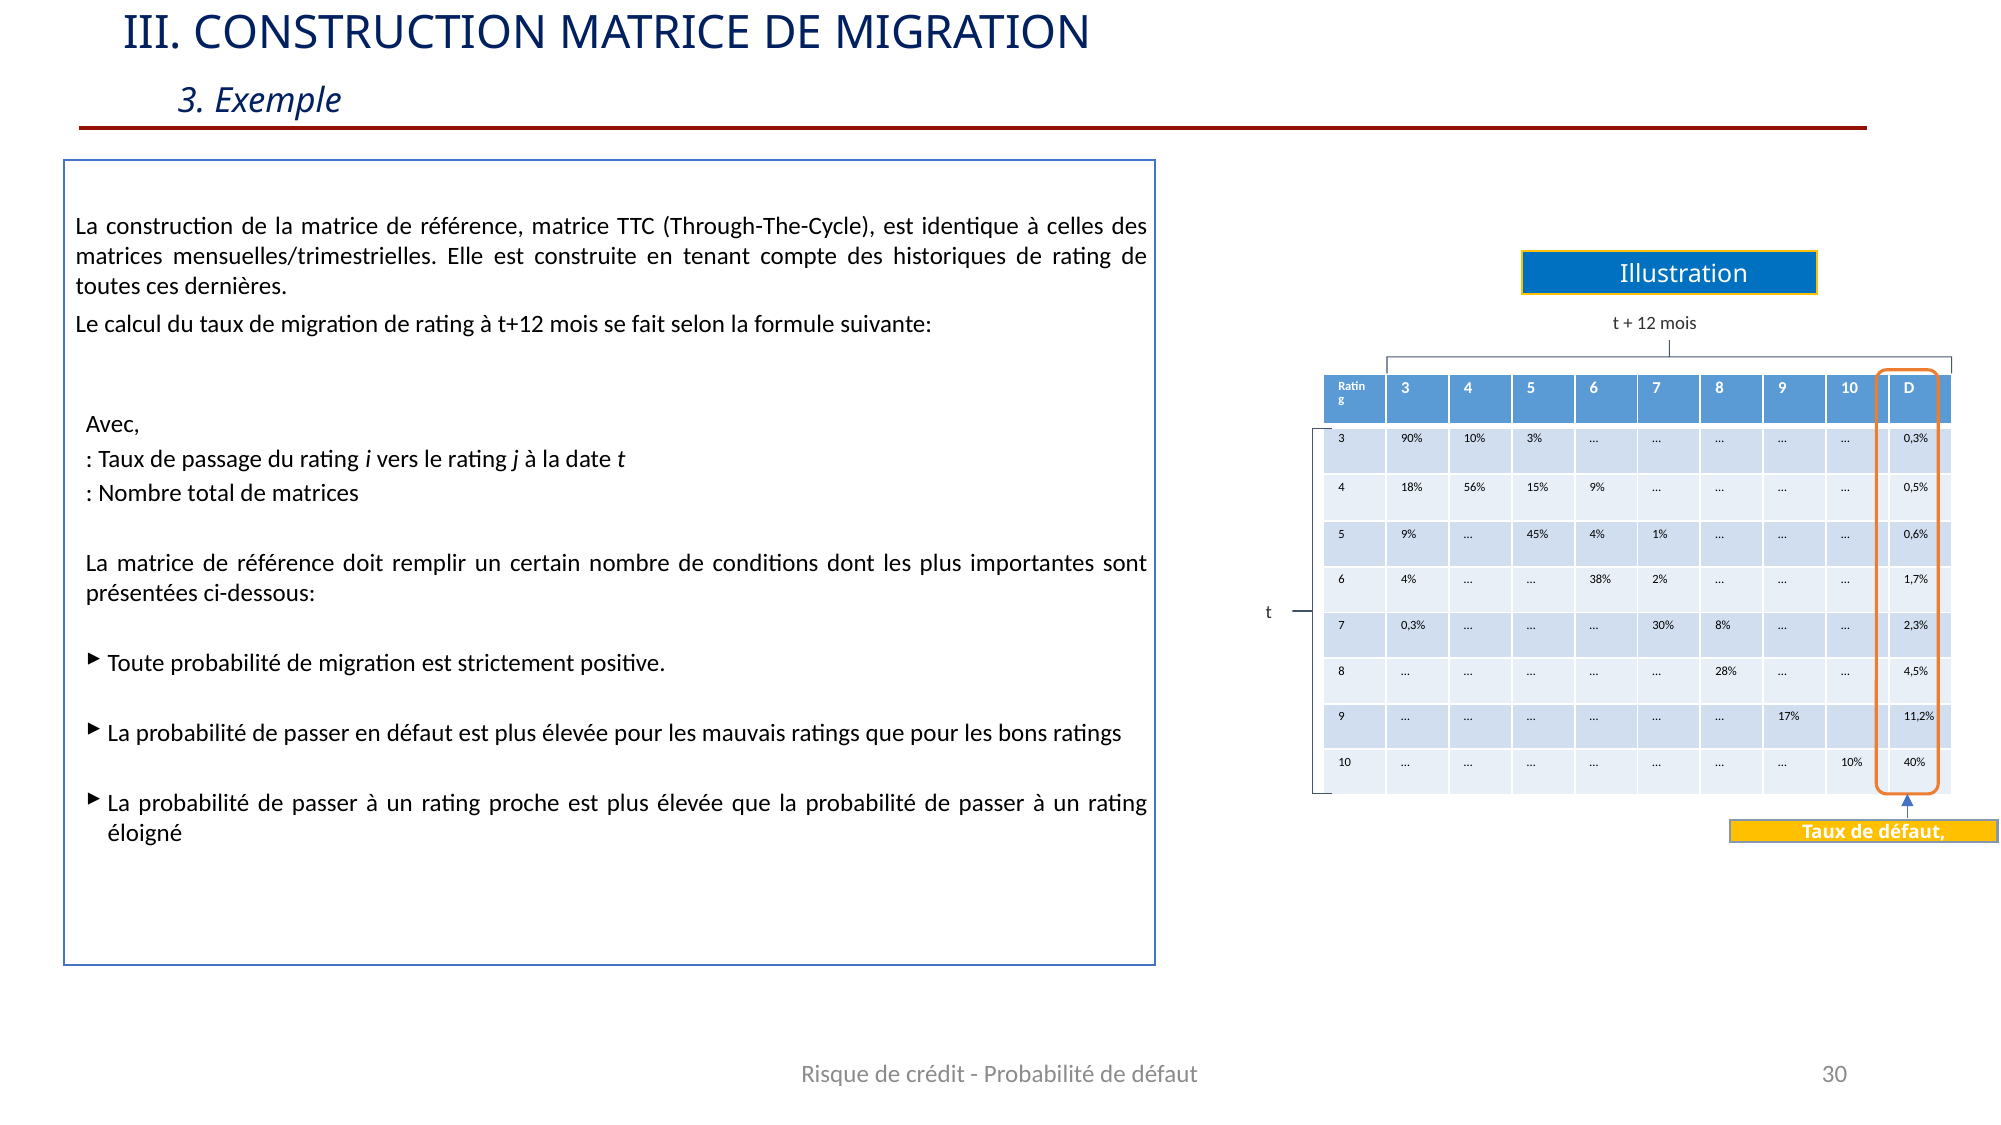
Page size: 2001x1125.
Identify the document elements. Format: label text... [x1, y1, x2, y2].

table_cell 8% [1701, 613, 1762, 657]
table_cell 40% [1932, 750, 1951, 794]
table_cell 4% [1576, 522, 1637, 566]
table_cell 9% [1387, 522, 1448, 566]
table_cell … [1513, 568, 1574, 612]
table_cell 7 [1332, 613, 1385, 657]
table_cell … [1576, 750, 1637, 794]
table_cell … [1576, 705, 1637, 748]
table_cell … [1576, 613, 1637, 657]
table_cell 1% [1638, 522, 1699, 566]
table_cell … [1827, 522, 1876, 566]
table_cell … [1513, 659, 1574, 703]
table_cell … [1513, 705, 1574, 748]
table_header Rating [1324, 375, 1385, 423]
table_cell … [1450, 522, 1511, 566]
table_header 9 [1764, 375, 1825, 423]
table_header 10 [1827, 375, 1877, 423]
text_box [1386, 340, 1953, 374]
table_header 3 [1387, 375, 1448, 423]
table_cell … [1764, 568, 1825, 612]
table_cell … [1638, 705, 1699, 748]
table_cell … [1638, 429, 1699, 473]
table_cell 3 [1332, 429, 1385, 473]
table_cell 0,3% [1387, 613, 1448, 657]
table_cell 8 [1332, 659, 1385, 703]
table_cell … [1827, 568, 1876, 612]
table_cell 0,5% [1939, 475, 1951, 520]
table_cell … [1513, 613, 1574, 657]
table_cell 1,7% [1939, 568, 1951, 612]
table_cell 45% [1513, 522, 1574, 566]
table_cell … [1701, 568, 1762, 612]
table_cell 3% [1513, 429, 1574, 473]
table_cell 4,5% [1939, 659, 1951, 703]
table_cell … [1701, 705, 1762, 748]
table_cell … [1764, 429, 1825, 473]
table_cell … [1827, 475, 1876, 520]
table_cell … [1764, 522, 1825, 566]
table_cell 5 [1332, 522, 1385, 566]
table_cell … [1450, 568, 1511, 612]
table_cell 9% [1576, 475, 1637, 520]
table_header 4 [1450, 375, 1511, 423]
table_cell … [1450, 705, 1511, 748]
table_cell 90% [1387, 429, 1448, 473]
table_cell … [1387, 750, 1448, 794]
footer Risque de crédit - Probabilité de défaut [662, 1042, 1338, 1103]
text_box [1292, 428, 1332, 794]
table_cell [1827, 705, 1876, 748]
text_box [1876, 369, 1939, 794]
table_cell 38% [1576, 568, 1637, 612]
table_cell … [1513, 750, 1574, 794]
table_cell 2% [1638, 568, 1699, 612]
table_cell … [1450, 659, 1511, 703]
table_cell 0,3% [1939, 429, 1951, 473]
table_cell … [1638, 750, 1699, 794]
table_cell 30% [1638, 613, 1699, 657]
table_cell … [1764, 613, 1825, 657]
text_box t + 12 mois [1612, 311, 1726, 334]
table_cell 56% [1450, 475, 1511, 520]
slide_number 30 [1412, 1042, 1863, 1103]
text_box Illustration [1521, 250, 1818, 295]
table_cell … [1701, 429, 1762, 473]
table_cell … [1450, 613, 1511, 657]
table_cell … [1701, 750, 1762, 794]
table_cell … [1827, 429, 1876, 473]
table_cell 6 [1332, 568, 1385, 612]
table_cell 10% [1450, 429, 1511, 473]
table_cell 2,3% [1939, 613, 1951, 657]
table_header 7 [1638, 375, 1699, 423]
table_cell … [1701, 475, 1762, 520]
text_box t [1265, 599, 1290, 623]
table_cell … [1576, 429, 1637, 473]
table_header 5 [1513, 375, 1574, 423]
table_cell … [1764, 475, 1825, 520]
table_cell 9 [1332, 705, 1385, 748]
table_cell … [1387, 659, 1448, 703]
table_cell 4% [1387, 568, 1448, 612]
table_cell … [1638, 475, 1699, 520]
table_cell … [1450, 750, 1511, 794]
table_cell … [1764, 659, 1825, 703]
table_cell … [1576, 659, 1637, 703]
table_header 8 [1701, 375, 1762, 423]
table_cell … [1827, 613, 1876, 657]
table_cell … [1638, 659, 1699, 703]
table_header 6 [1576, 375, 1637, 423]
table_cell 10 [1332, 750, 1385, 794]
table_header D [1938, 375, 1951, 423]
table_cell 4 [1332, 475, 1385, 520]
table_cell 18% [1387, 475, 1448, 520]
table_cell 17% [1764, 705, 1825, 748]
text_box III. Construction Matrice de Migration 3. Exemple [108, 0, 1754, 127]
table_cell 10% [1827, 750, 1882, 794]
table_cell … [1827, 659, 1876, 703]
table_cell 11,2% [1939, 705, 1951, 748]
table_cell … [1764, 750, 1825, 794]
table_cell 0,6% [1939, 522, 1951, 566]
table_cell … [1387, 705, 1448, 748]
table_cell 15% [1513, 475, 1574, 520]
table_cell … [1701, 522, 1762, 566]
table_cell 28% [1701, 659, 1762, 703]
